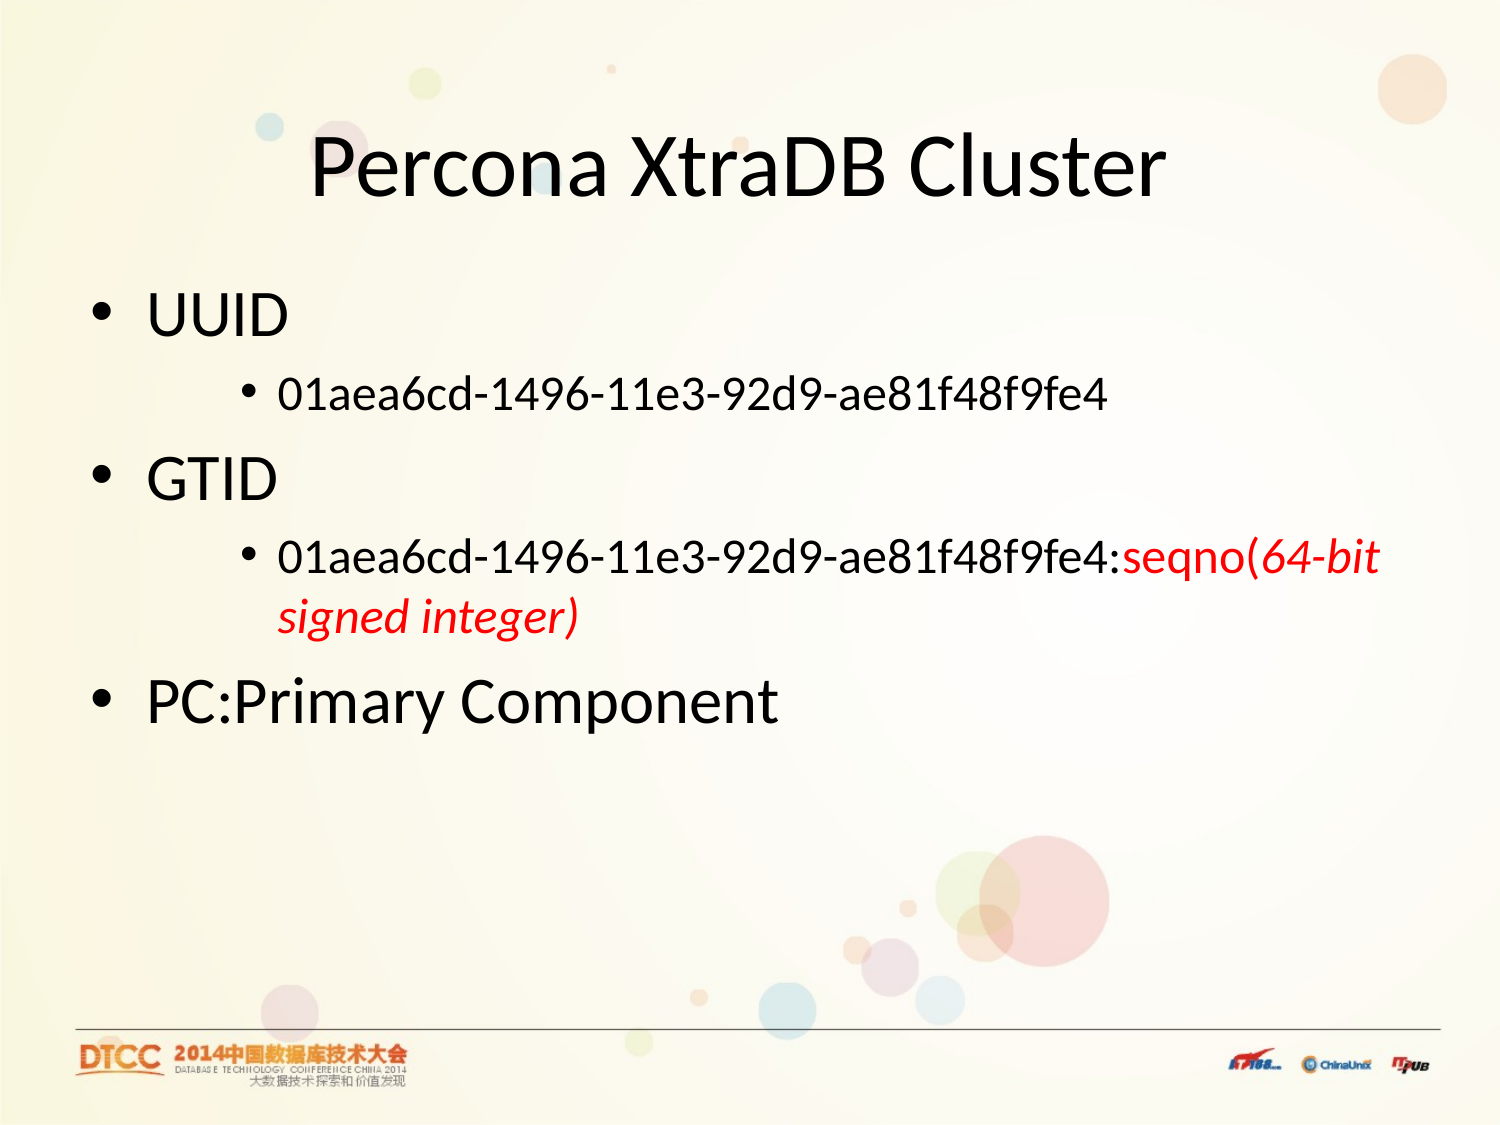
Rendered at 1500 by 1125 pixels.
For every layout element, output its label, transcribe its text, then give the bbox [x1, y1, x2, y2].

title Percona XtraDB Cluster [64, 66, 1415, 254]
picture [0, 0, 1500, 1125]
list UUID 01aea6cd-1496-11e3-92d9-ae81f48f9fe4 GTID 01aea6cd-1496-11e3-92d9-ae81f48f9fe4:seqno(64-bit signed integer) PC:Primary Component [75, 262, 1425, 1005]
